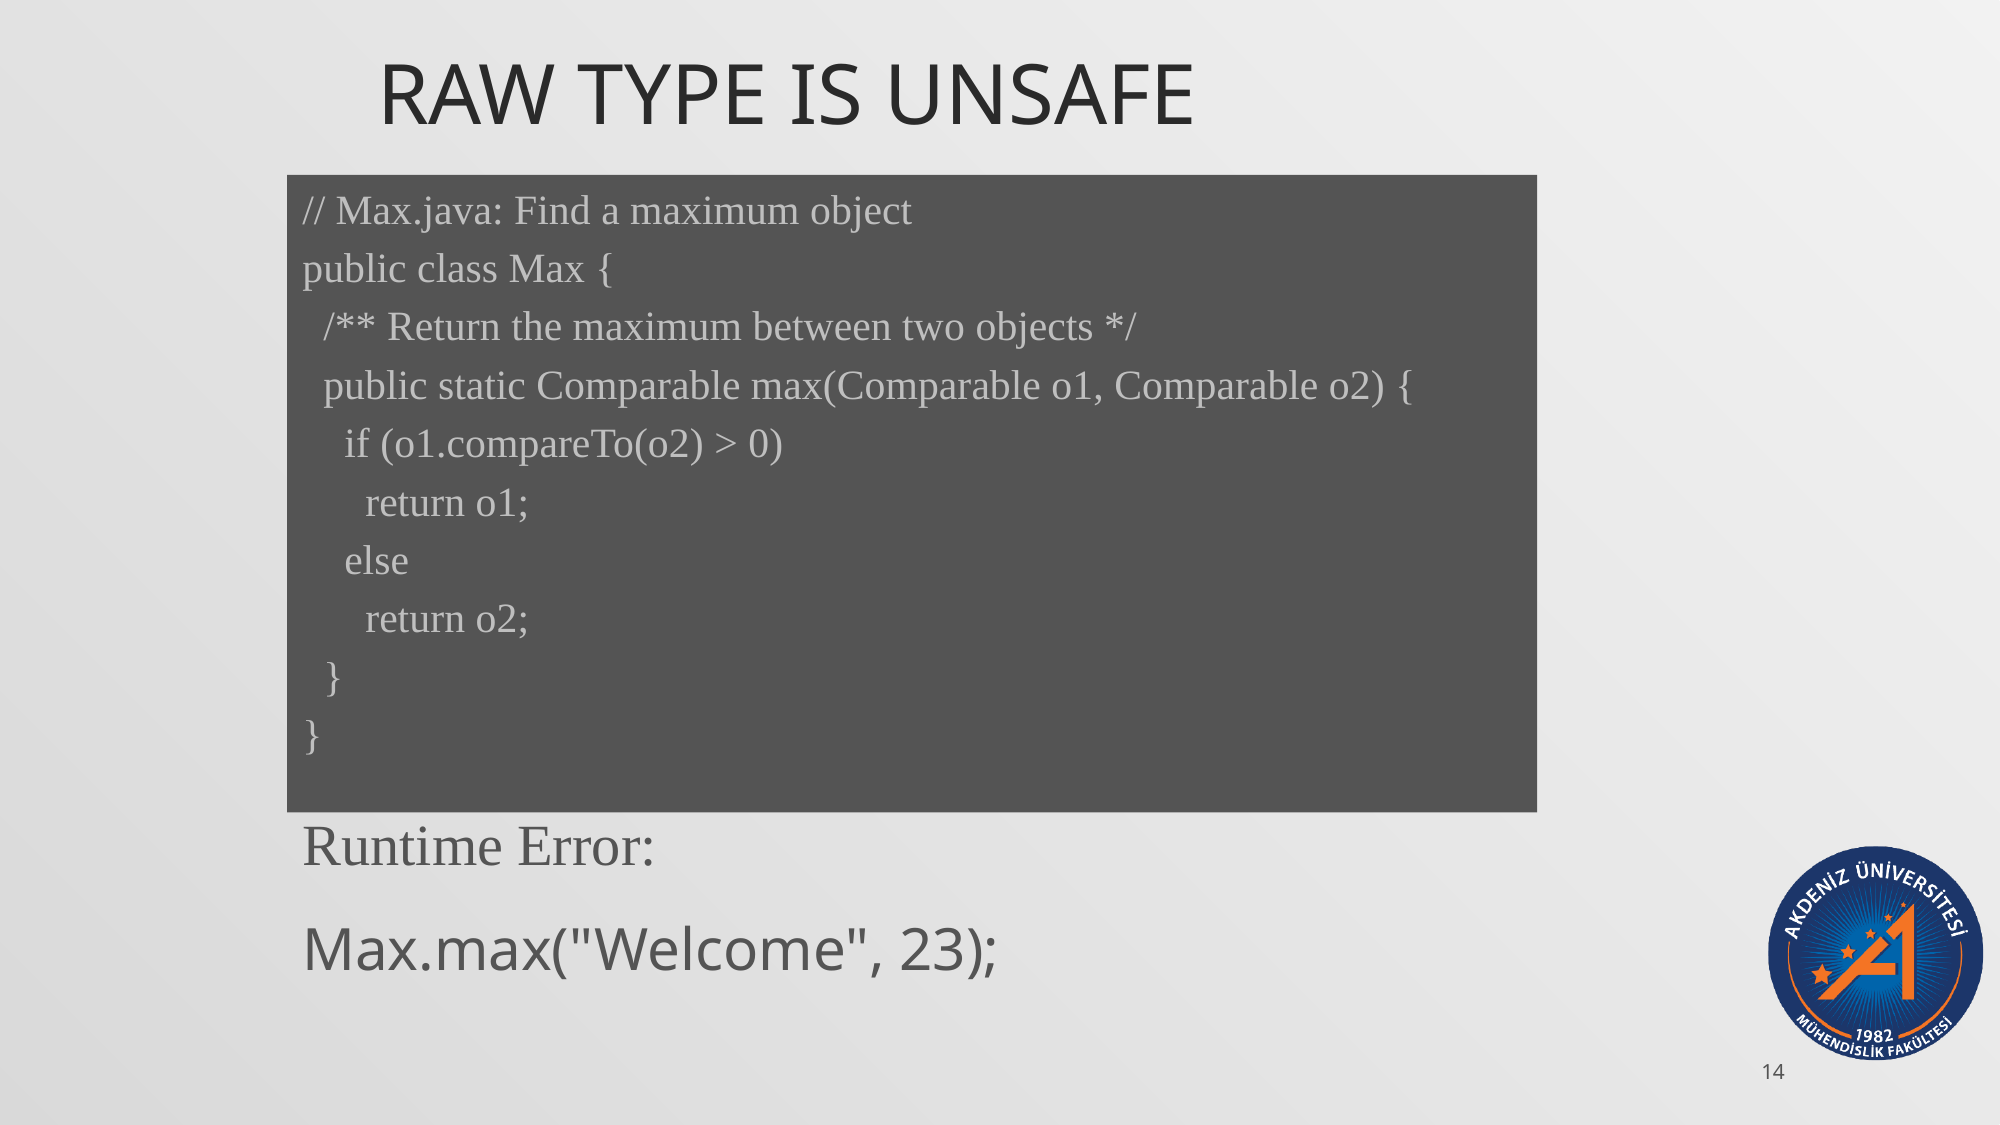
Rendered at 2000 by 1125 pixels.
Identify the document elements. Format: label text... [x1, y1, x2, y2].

text_box // Max.java: Find a maximum object public class Max { /** Return the maximum between two objects */ public static Comparable max(Comparable o1, Comparable o2) { if (o1.compareTo(o2) > 0) return o1; else return o2; } } [287, 174, 1538, 799]
text_box Runtime Error: [287, 799, 1713, 888]
title Raw Type is Unsafe [362, 37, 1638, 150]
slide_number 14 [1612, 1057, 1800, 1088]
list Max.max("Welcome", 23); [287, 912, 1713, 1000]
picture [1767, 843, 1985, 1061]
